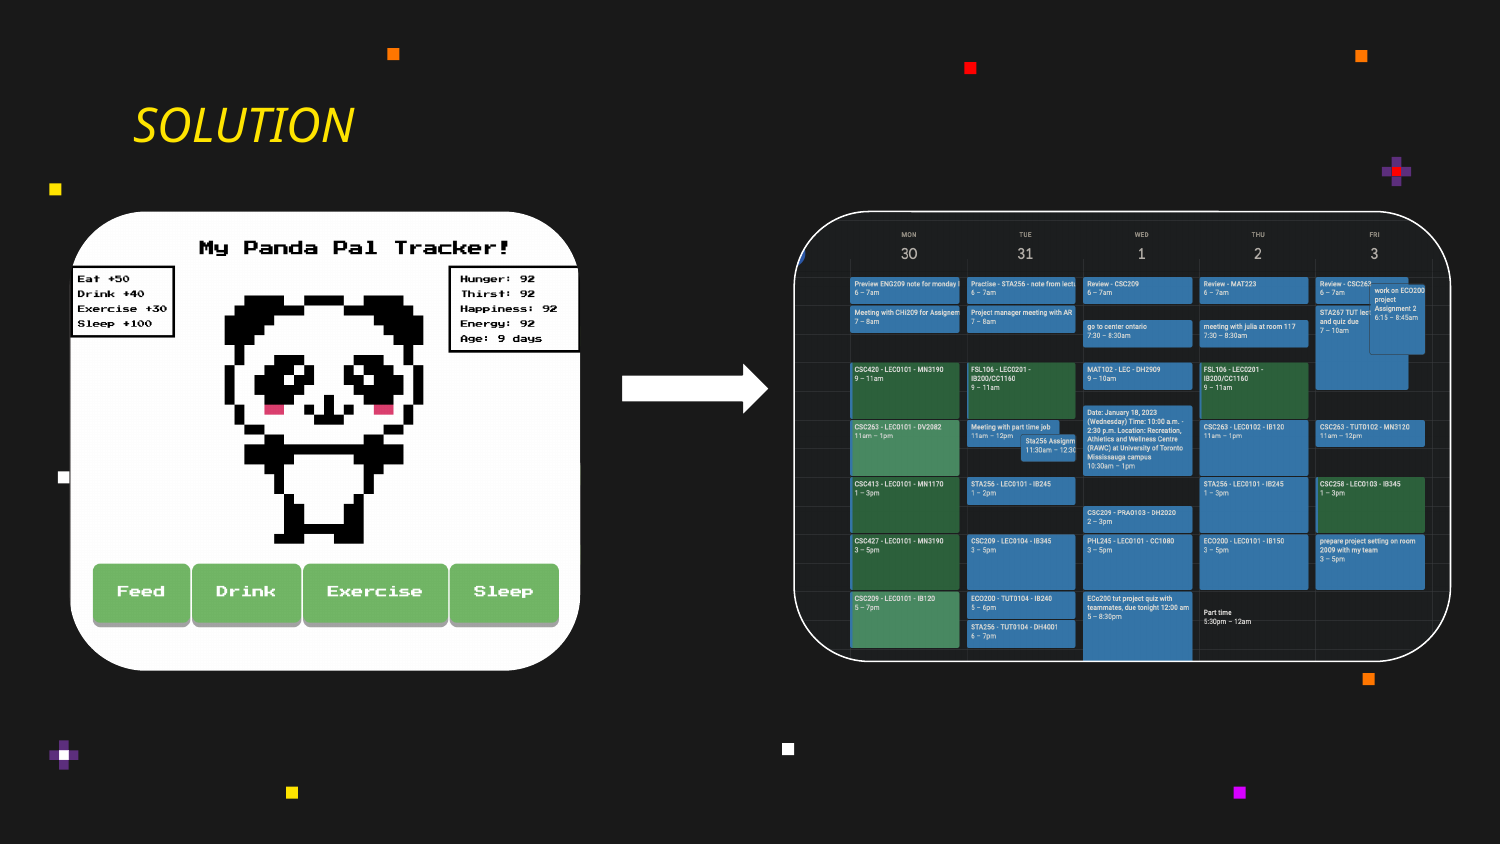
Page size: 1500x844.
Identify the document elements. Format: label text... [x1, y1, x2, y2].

picture [793, 211, 1451, 662]
text_box [782, 743, 795, 756]
title SOLUTION [118, 79, 1382, 156]
picture [69, 211, 581, 671]
text_box [1362, 673, 1375, 686]
text_box [621, 361, 770, 416]
